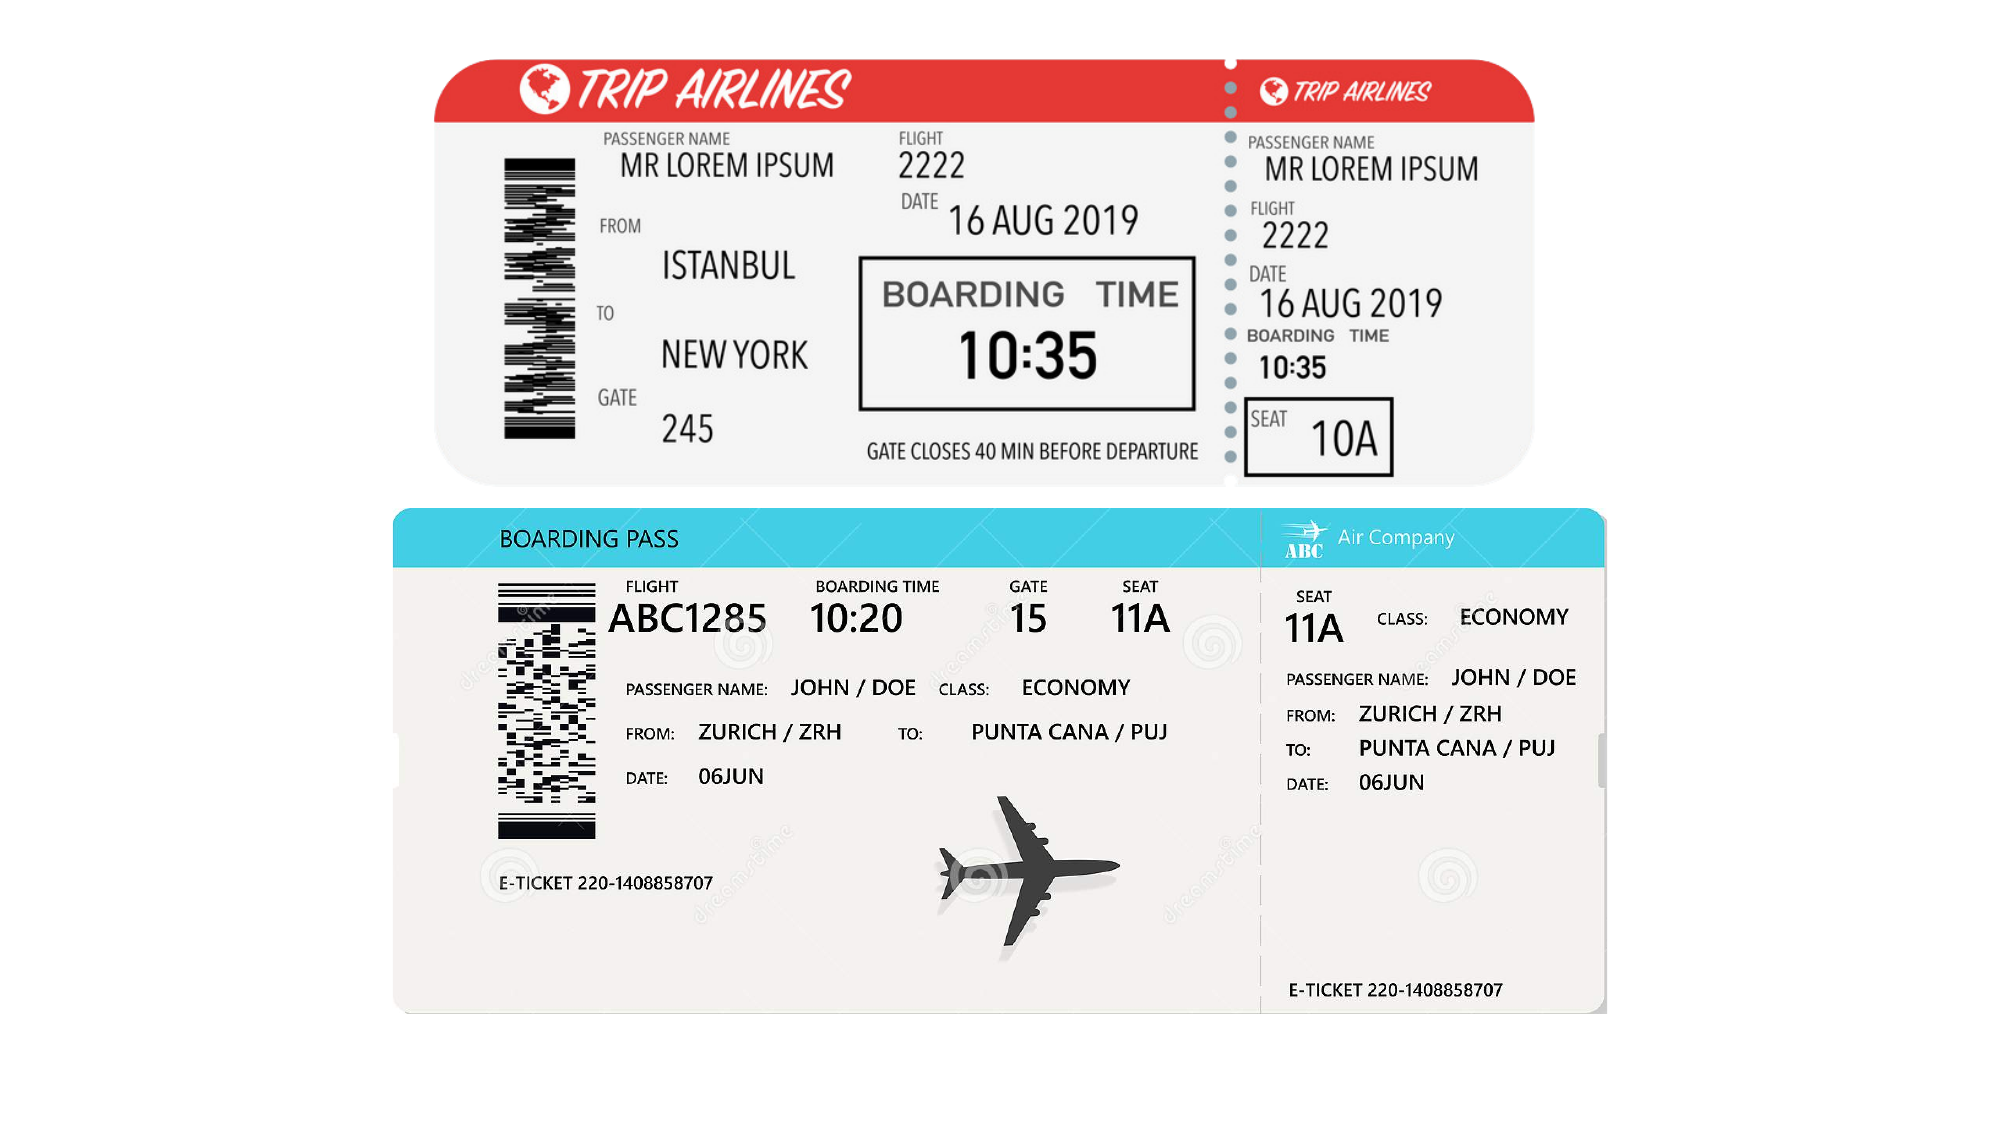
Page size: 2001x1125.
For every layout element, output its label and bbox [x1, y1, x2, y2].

text_box [392, 508, 1608, 1014]
text_box [433, 59, 1536, 487]
